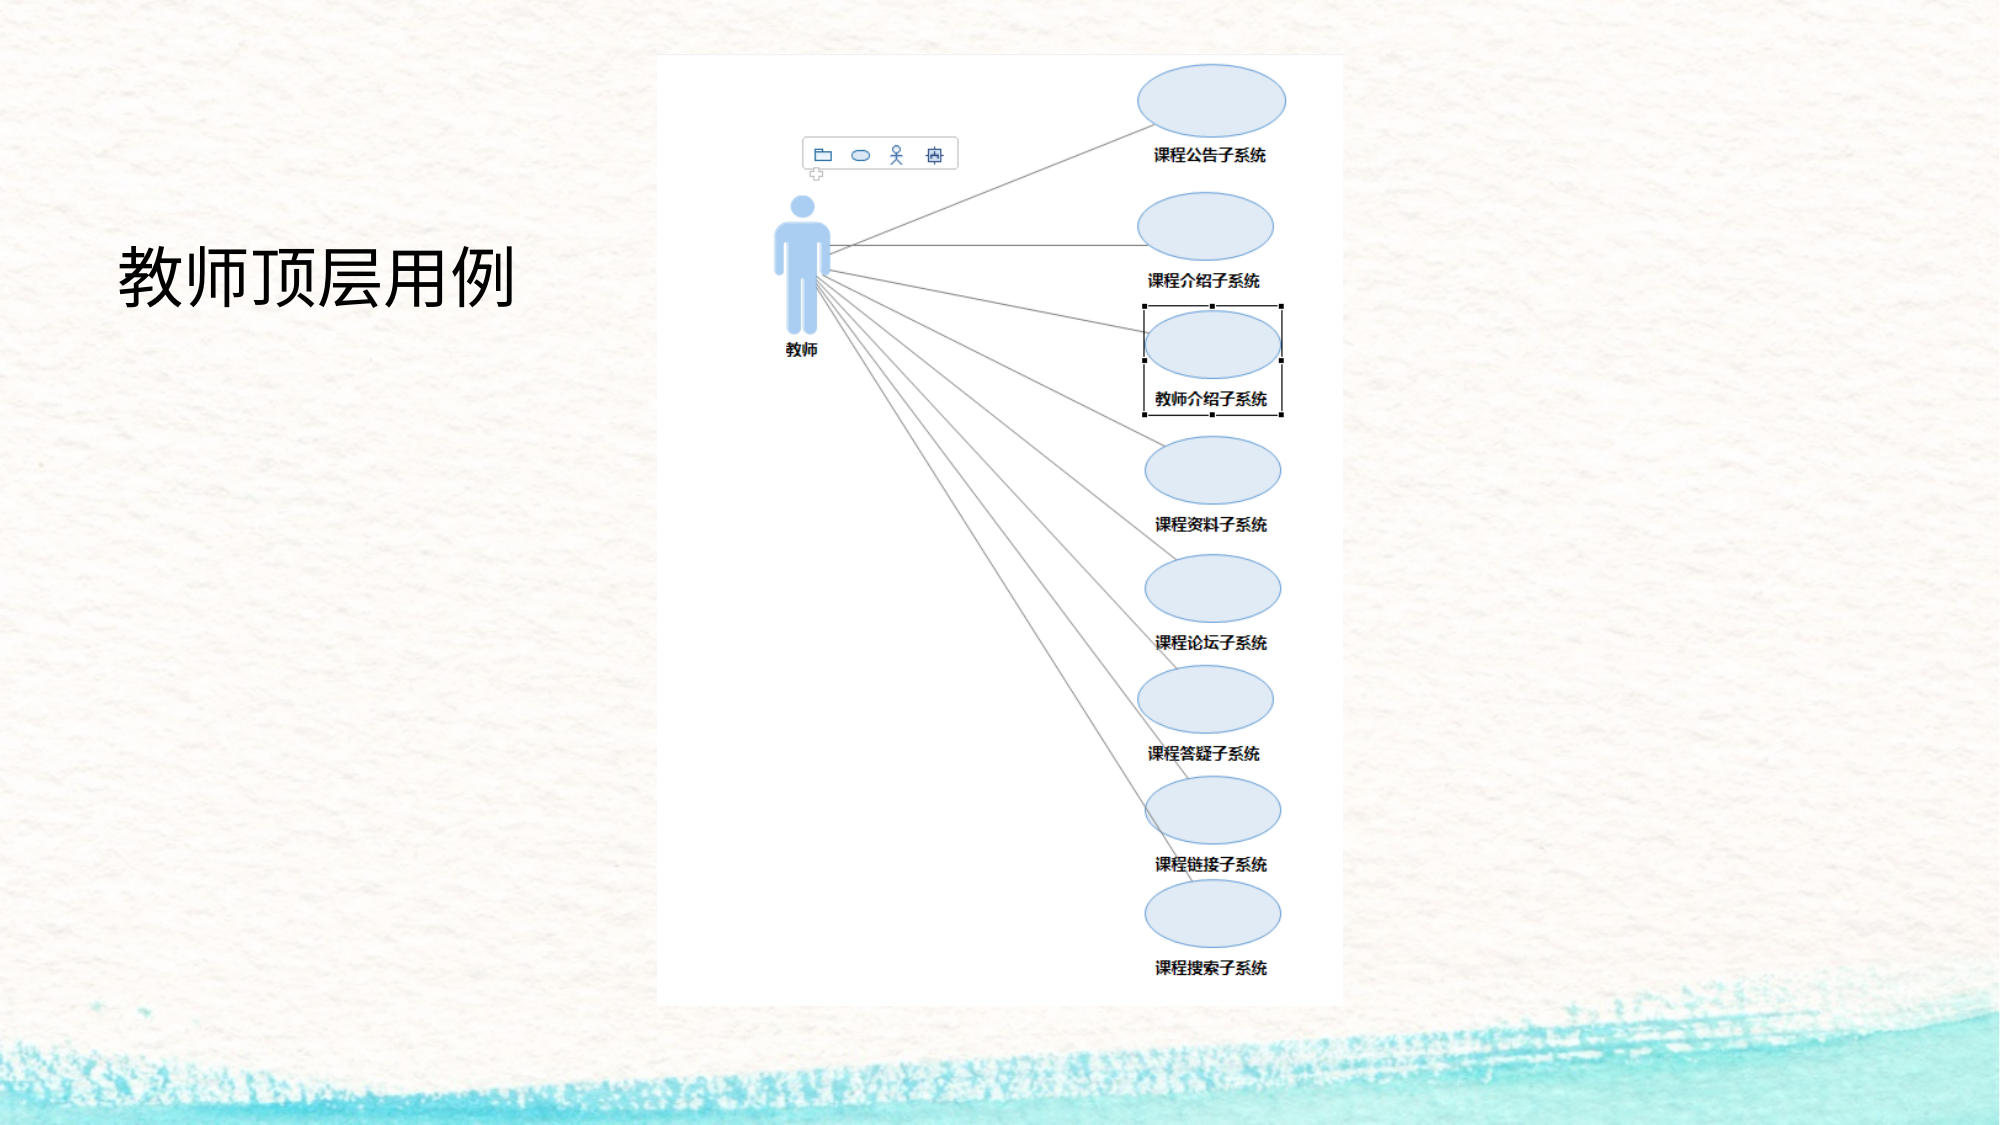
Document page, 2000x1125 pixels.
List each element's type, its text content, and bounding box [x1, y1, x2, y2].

picture [0, 0, 2000, 1125]
title 教师顶层用例 [101, 137, 575, 325]
